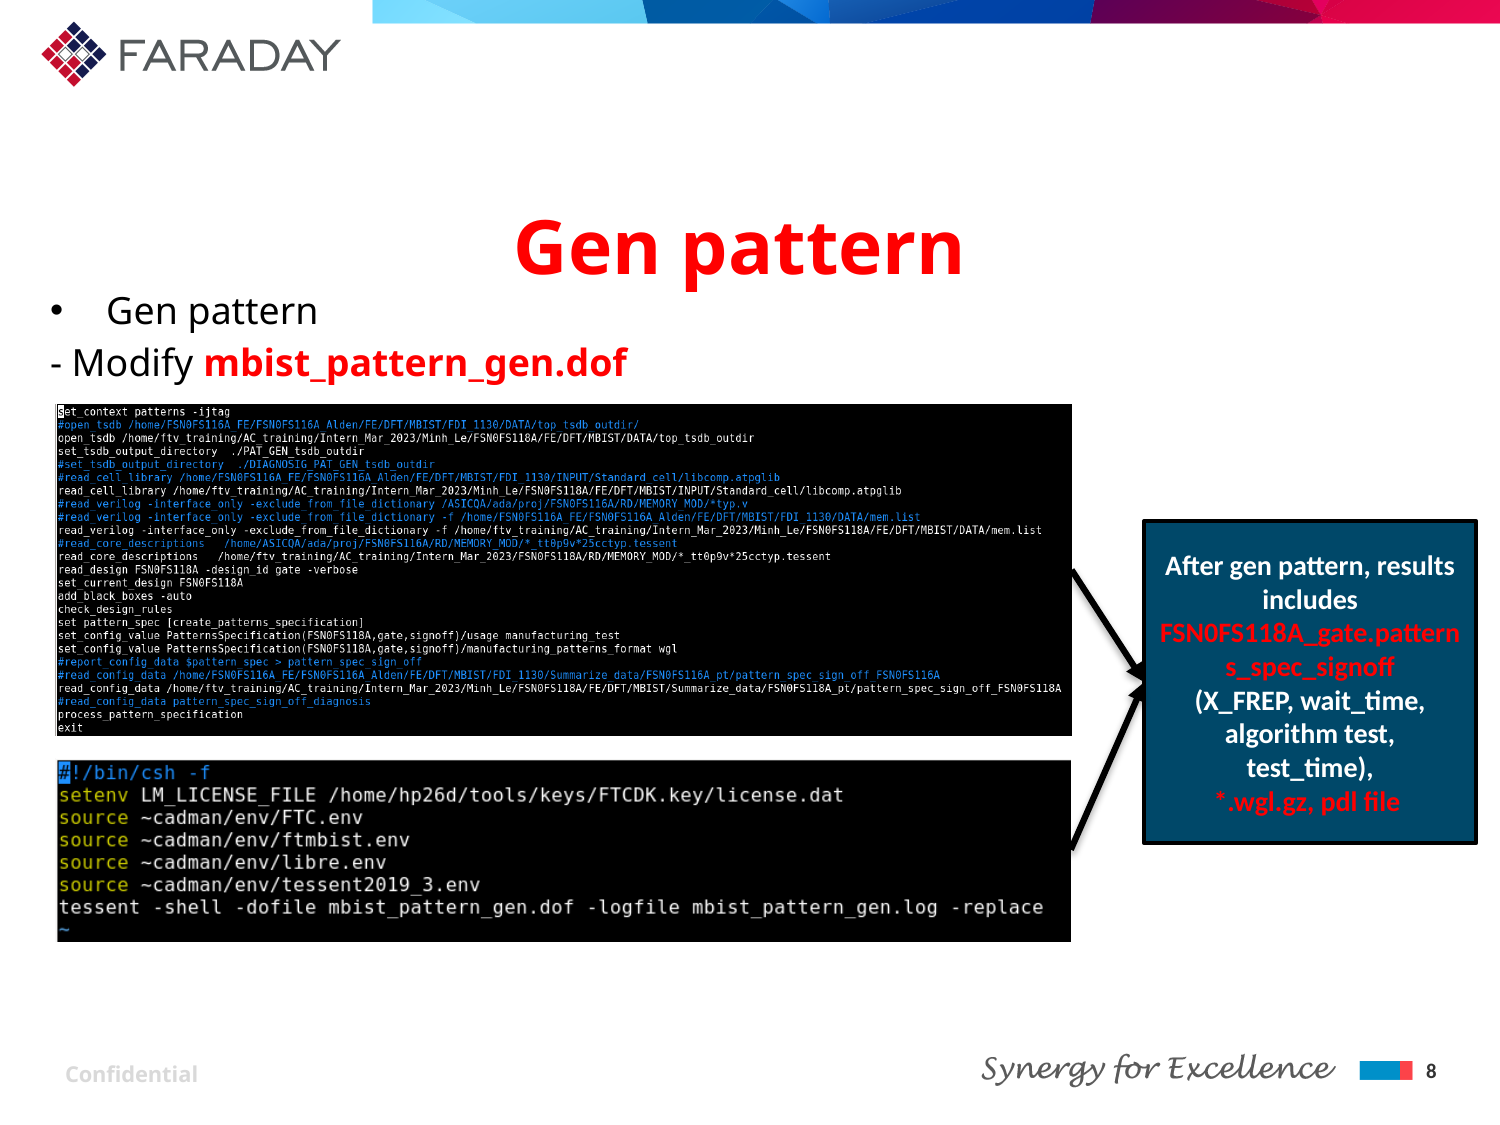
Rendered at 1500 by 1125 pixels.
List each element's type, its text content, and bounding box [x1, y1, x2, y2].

title Gen pattern [103, 192, 1397, 279]
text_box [1070, 681, 1145, 850]
text_box After gen pattern, results includes FSN0FS118A_gate.patterns_spec_signoff (X_FREP, wait_time, algorithm test, test_time), *.wgl.gz, pdl file [1142, 519, 1478, 845]
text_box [1071, 569, 1145, 681]
list Gen pattern - Modify mbist_pattern_gen.dof [35, 279, 1477, 966]
picture [0, 0, 1500, 1125]
